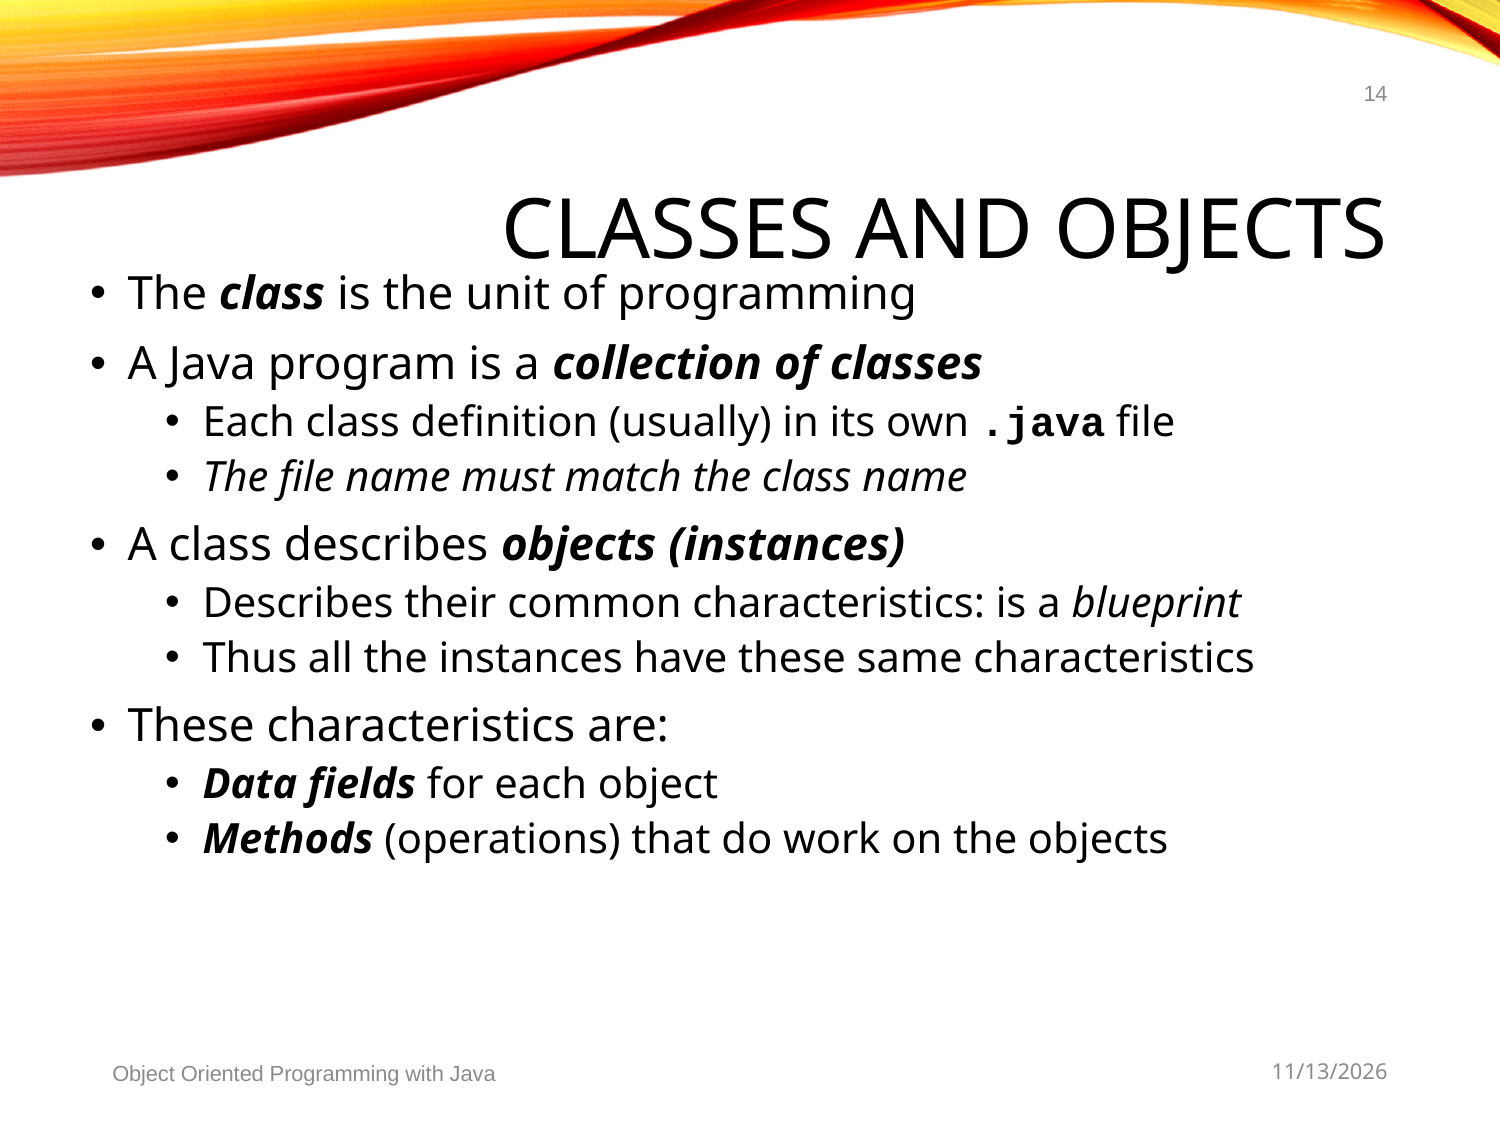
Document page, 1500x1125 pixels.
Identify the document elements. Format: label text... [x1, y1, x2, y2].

picture [0, 0, 1500, 178]
list The class is the unit of programming A Java program is a collection of classes Each class definition (usually) in its own .java file The file name must match the class name A class describes objects (instances) Describes their common characteristics: is a blueprint Thus all the instances have these same characteristics These characteristics are: Data fields for each object Methods (operations) that do work on the objects [75, 262, 1450, 1005]
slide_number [1051, 1042, 1403, 1103]
slide_number 14 [1078, 62, 1403, 123]
title Classes and Objects [356, 125, 1403, 262]
footer Object Oriented Programming with Java [97, 1042, 1030, 1103]
